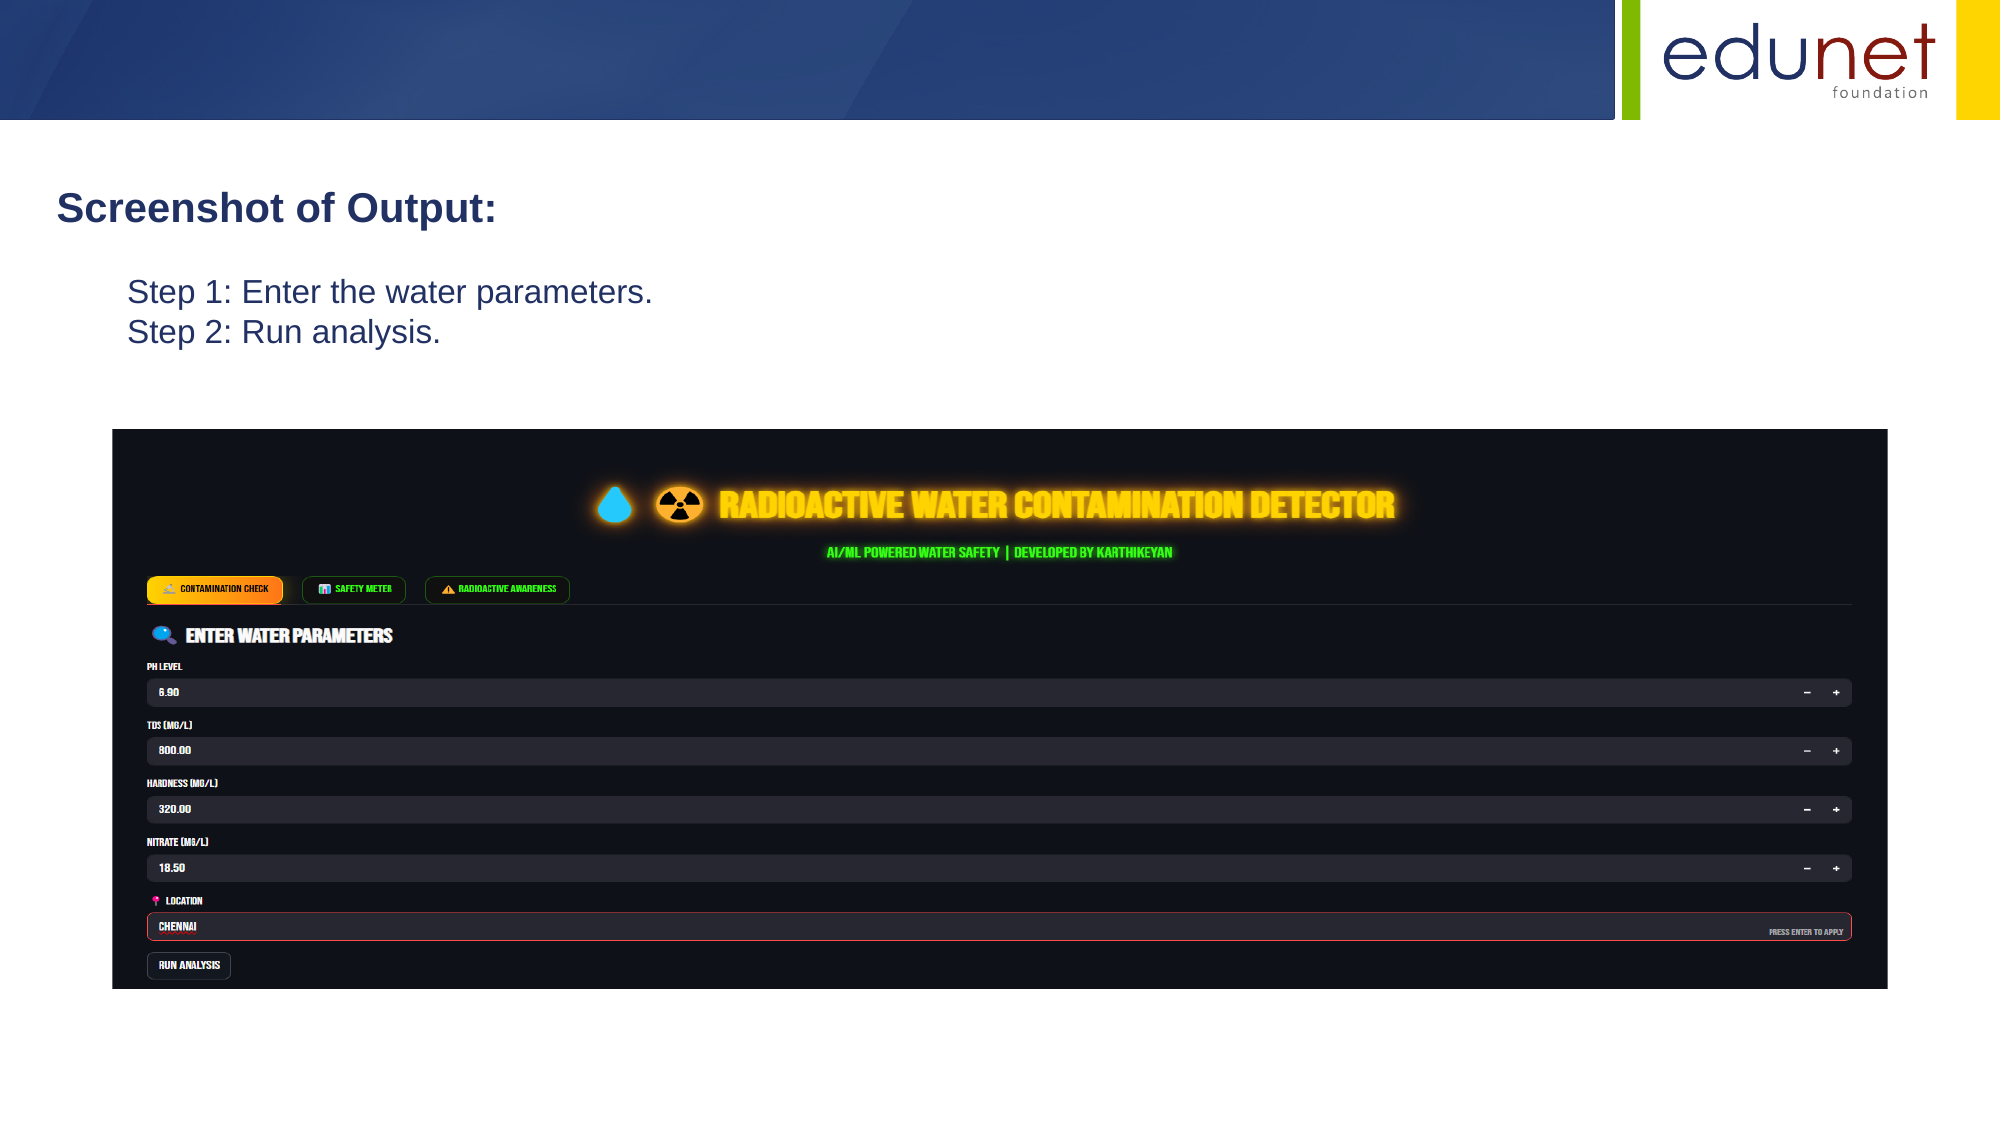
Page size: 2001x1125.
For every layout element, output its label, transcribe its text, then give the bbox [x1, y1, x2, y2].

text_box Step 1: Enter the water parameters. Step 2: Run analysis. [112, 262, 747, 358]
text_box Screenshot of Output: [41, 172, 1043, 238]
picture [1652, 12, 1948, 108]
picture [112, 428, 1888, 989]
